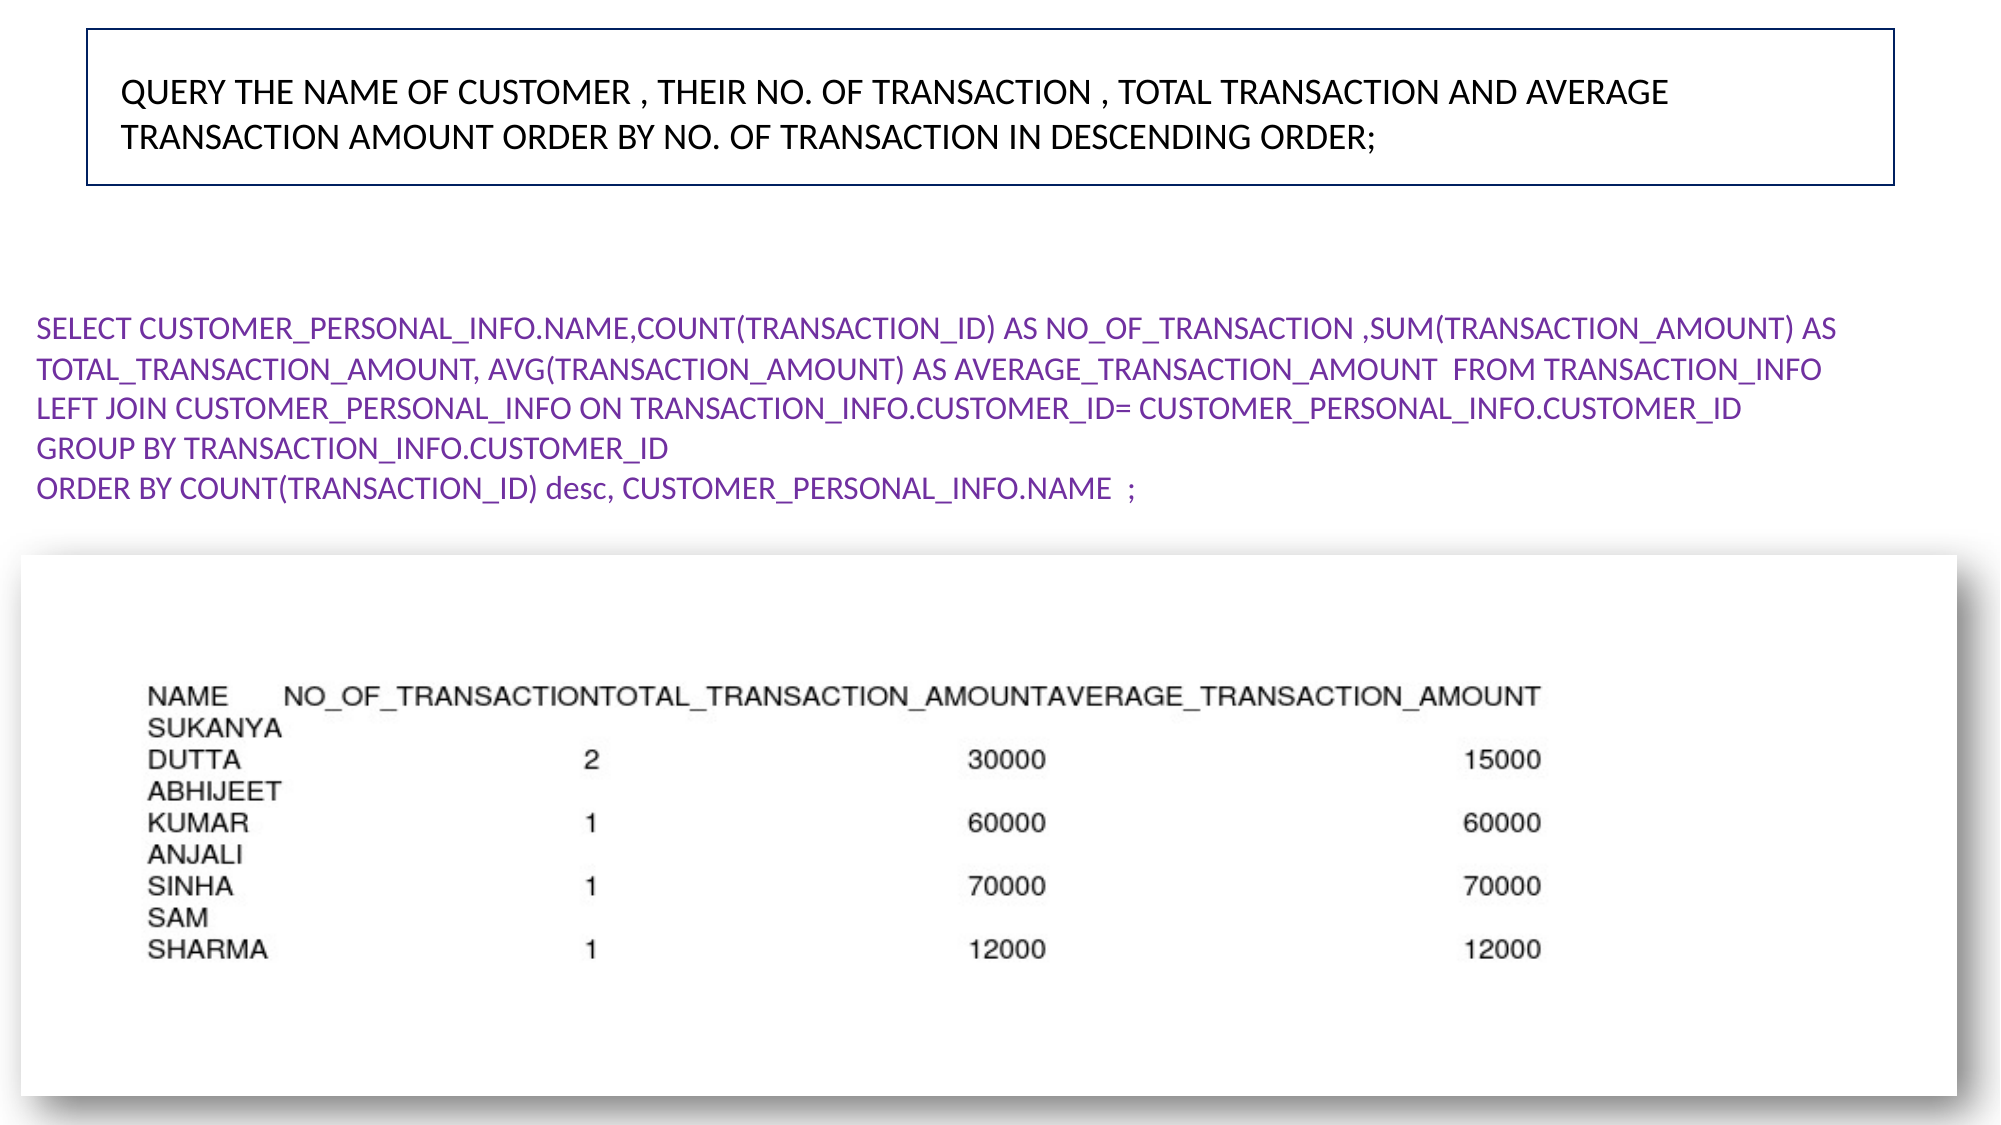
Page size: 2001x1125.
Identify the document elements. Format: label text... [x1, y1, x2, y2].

picture [21, 555, 1957, 1096]
text_box SELECT CUSTOMER_PERSONAL_INFO.NAME,COUNT(TRANSACTION_ID) AS NO_OF_TRANSACTION ,SUM(TRANSACTION_AMOUNT) AS TOTAL_TRANSACTION_AMOUNT, AVG(TRANSACTION_AMOUNT) AS AVERAGE_TRANSACTION_AMOUNT FROM TRANSACTION_INFO LEFT JOIN CUSTOMER_PERSONAL_INFO ON TRANSACTION_INFO.CUSTOMER_ID= CUSTOMER_PERSONAL_INFO.CUSTOMER_ID GROUP BY TRANSACTION_INFO.CUSTOMER_ID ORDER BY COUNT(TRANSACTION_ID) desc, CUSTOMER_PERSONAL_INFO.NAME ; [21, 299, 1944, 514]
text_box [86, 28, 1895, 186]
